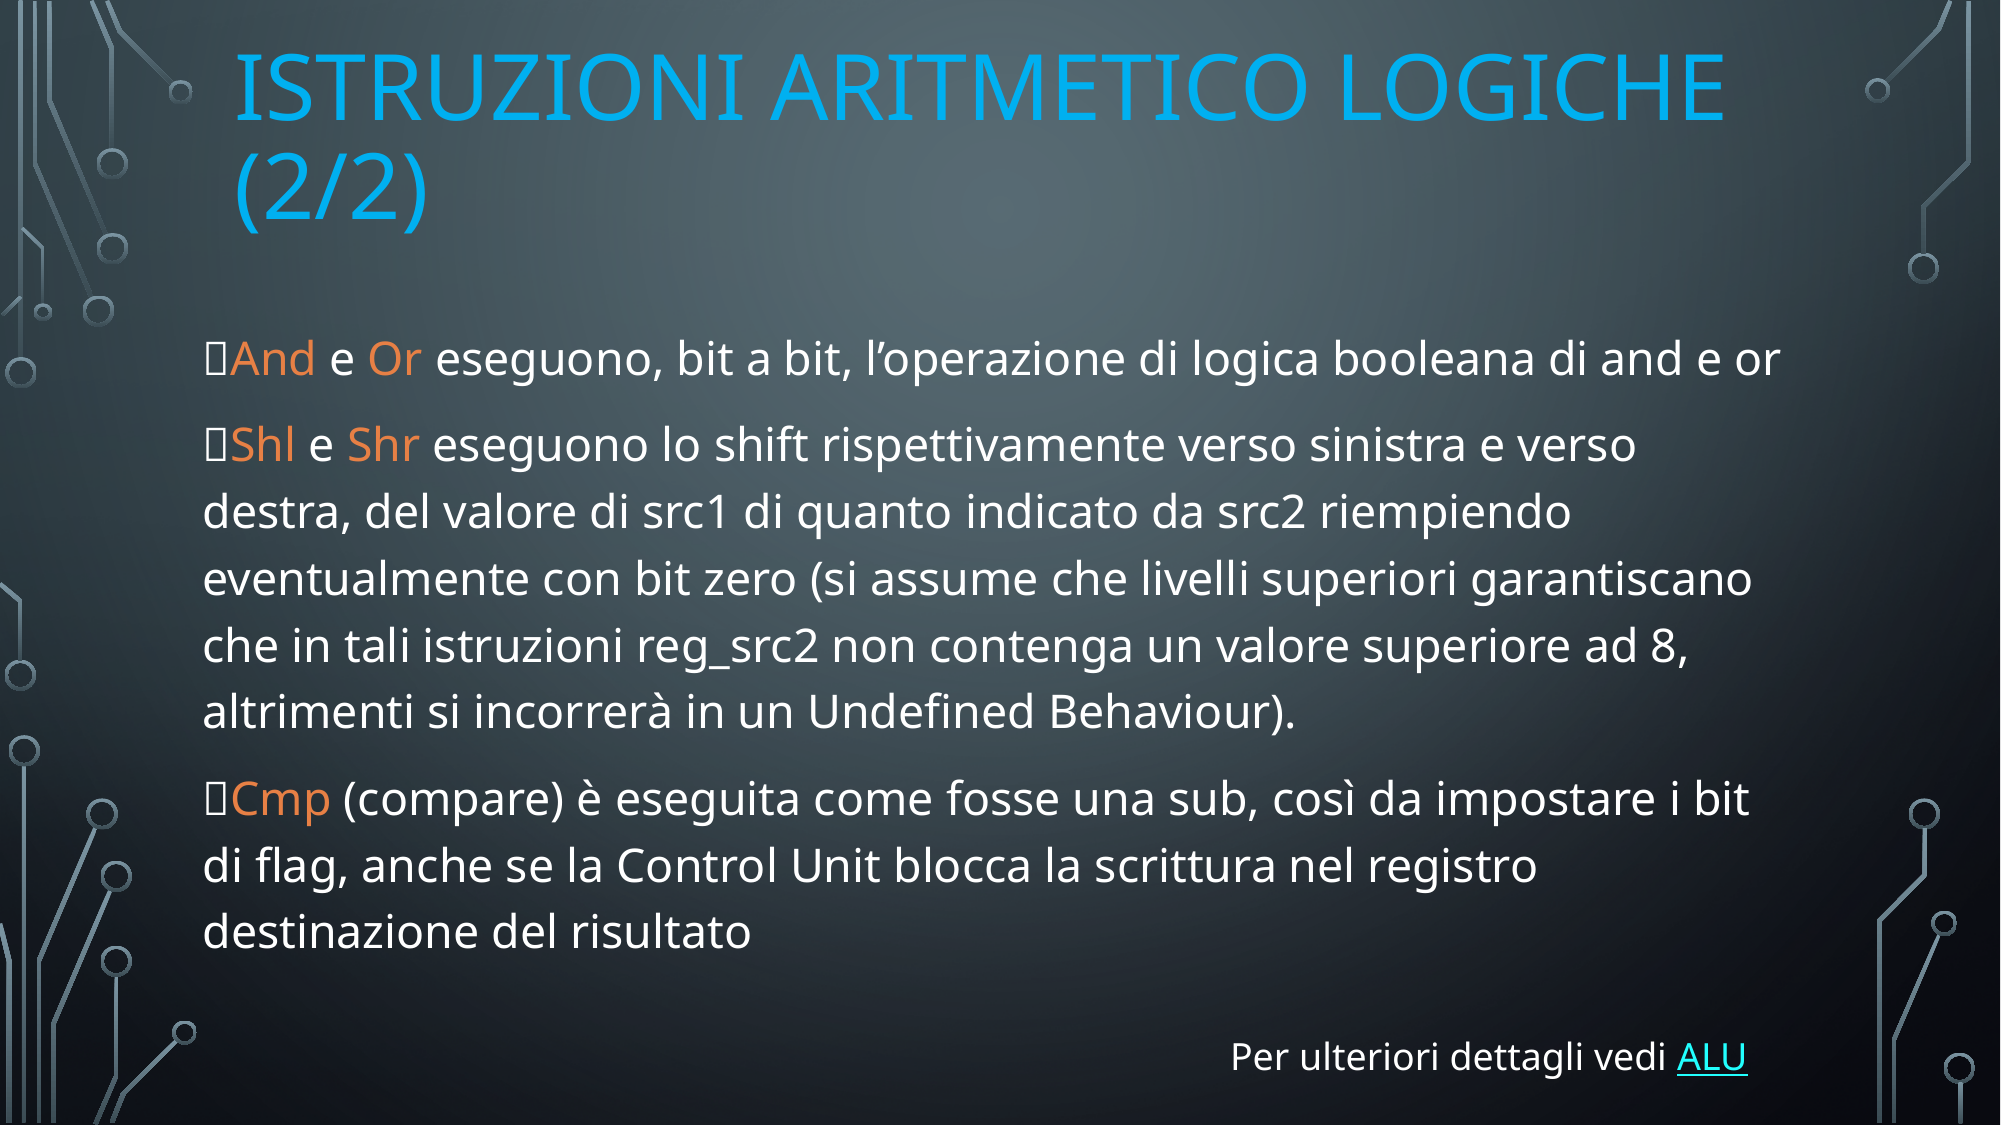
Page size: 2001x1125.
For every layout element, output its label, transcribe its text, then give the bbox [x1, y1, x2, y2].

title Istruzioni aritmetico logiche (2/2) [219, 18, 1781, 262]
list And e Or eseguono, bit a bit, l’operazione di logica booleana di and e or Shl e Shr eseguono lo shift rispettivamente verso sinistra e verso destra, del valore di src1 di quanto indicato da src2 riempiendo eventualmente con bit zero (si assume che livelli superiori garantiscano che in tali istruzioni reg_src2 non contenga un valore superiore ad 8, altrimenti si incorrerà in un Undefined Behaviour). Cmp (compare) è eseguita come fosse una sub, così da impostare i bit di flag, anche se la Control Unit blocca la scrittura nel registro destinazione del risultato [187, 310, 1813, 985]
text_box Per ulteriori dettagli vedi ALU [1215, 1025, 1903, 1092]
